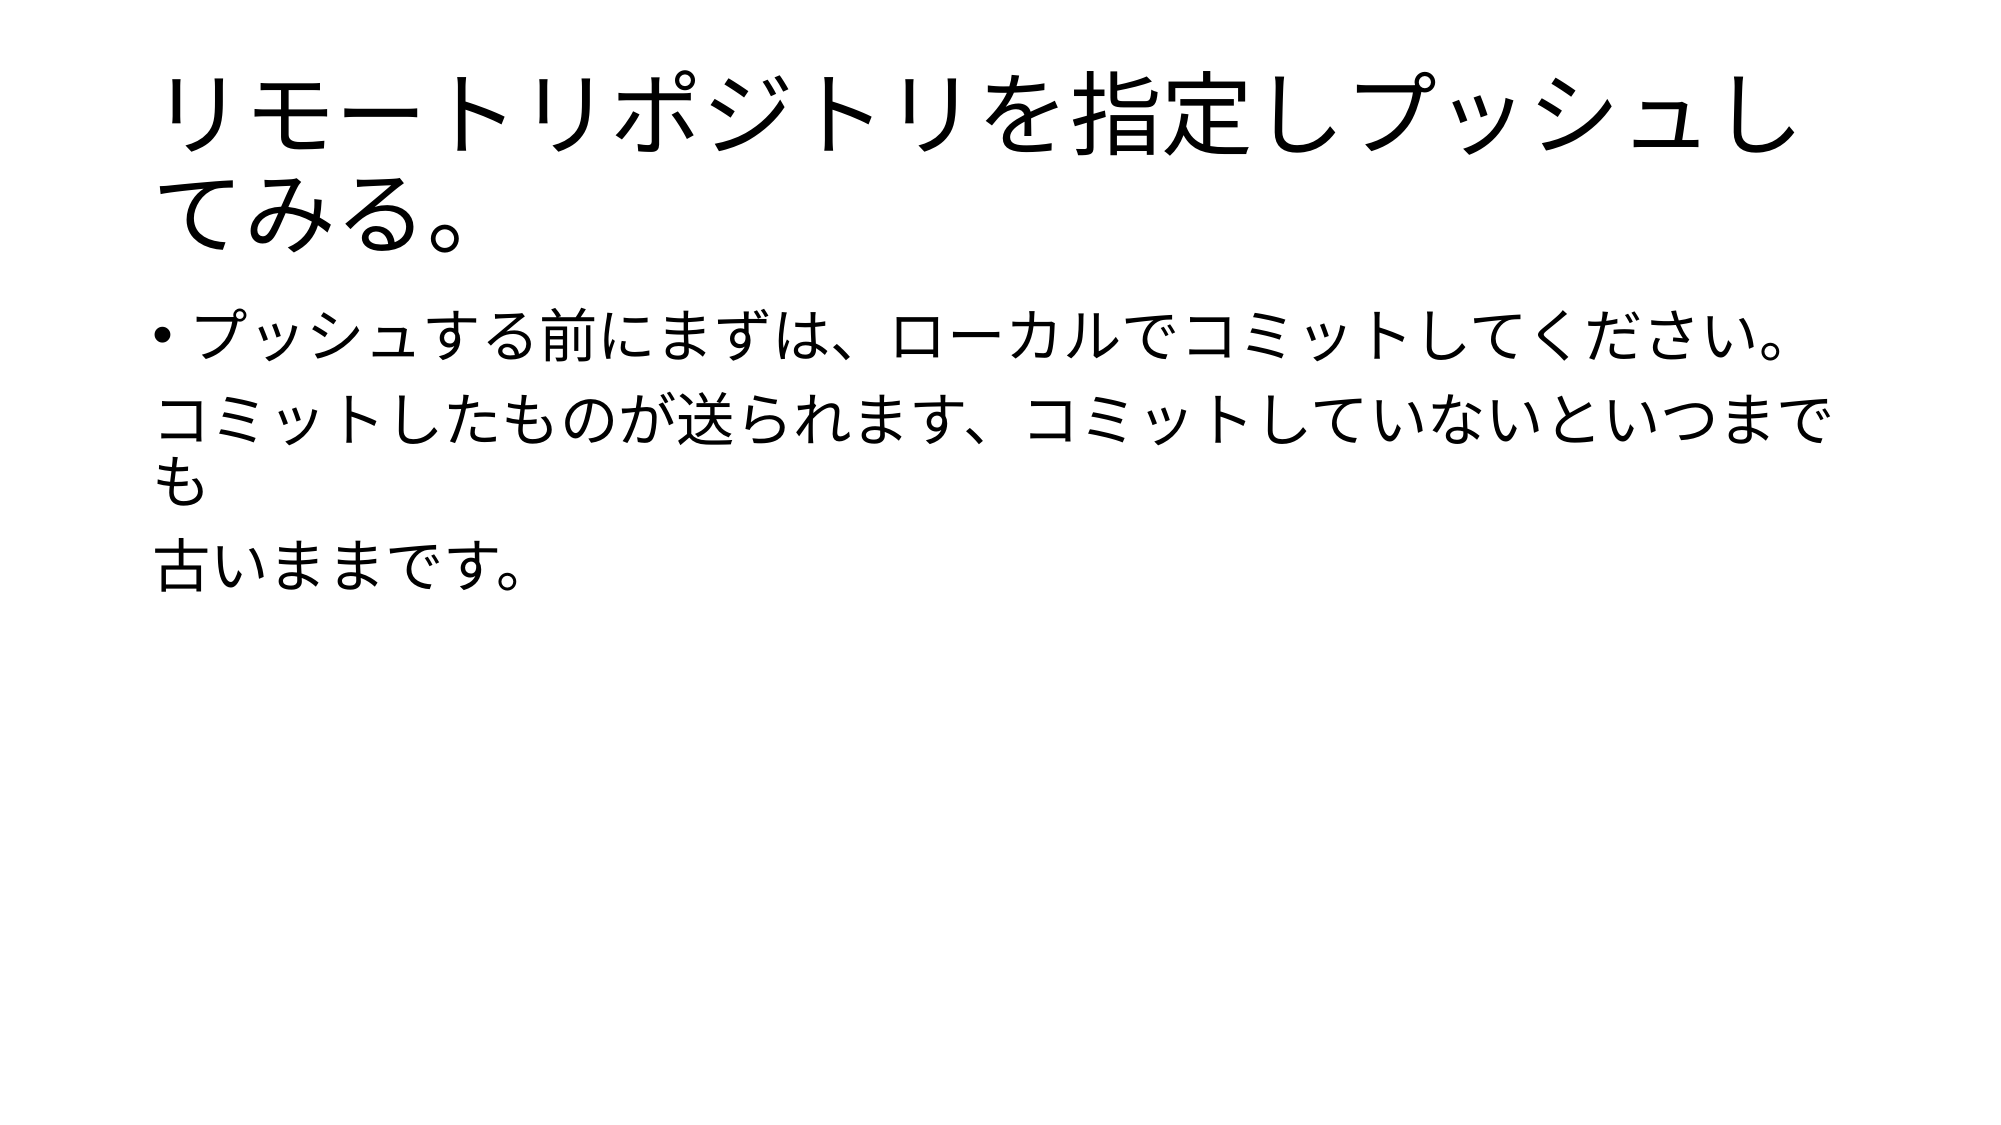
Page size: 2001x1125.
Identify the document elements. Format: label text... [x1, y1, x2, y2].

title リモートリポジトリを指定しプッシュしてみる。 [137, 59, 1863, 278]
list プッシュする前にまずは、ローカルでコミットしてください。 コミットしたものが送られます、コミットしていないといつまでも 古いままです。 [137, 299, 1863, 1014]
